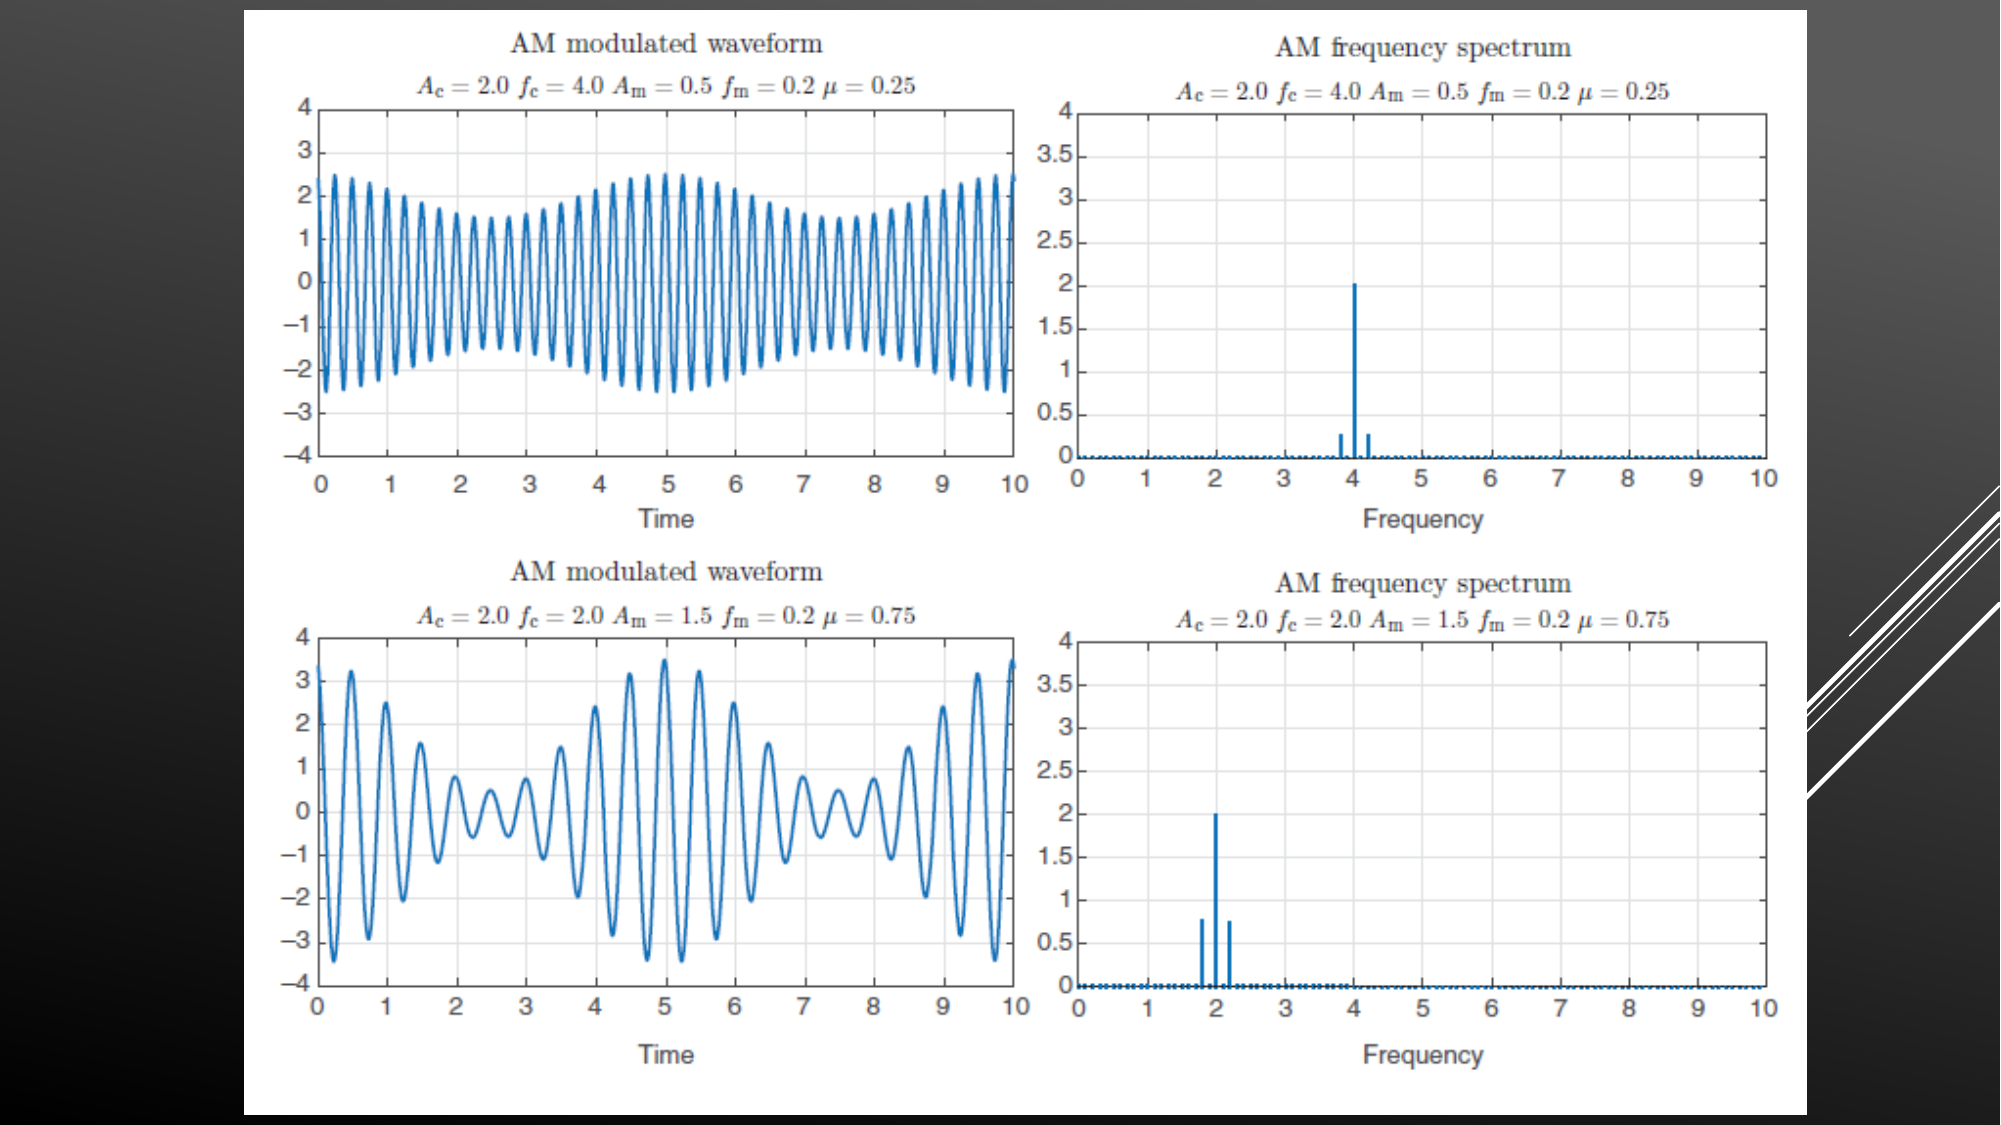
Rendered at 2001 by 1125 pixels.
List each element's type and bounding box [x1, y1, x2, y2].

picture [243, 10, 1807, 1115]
